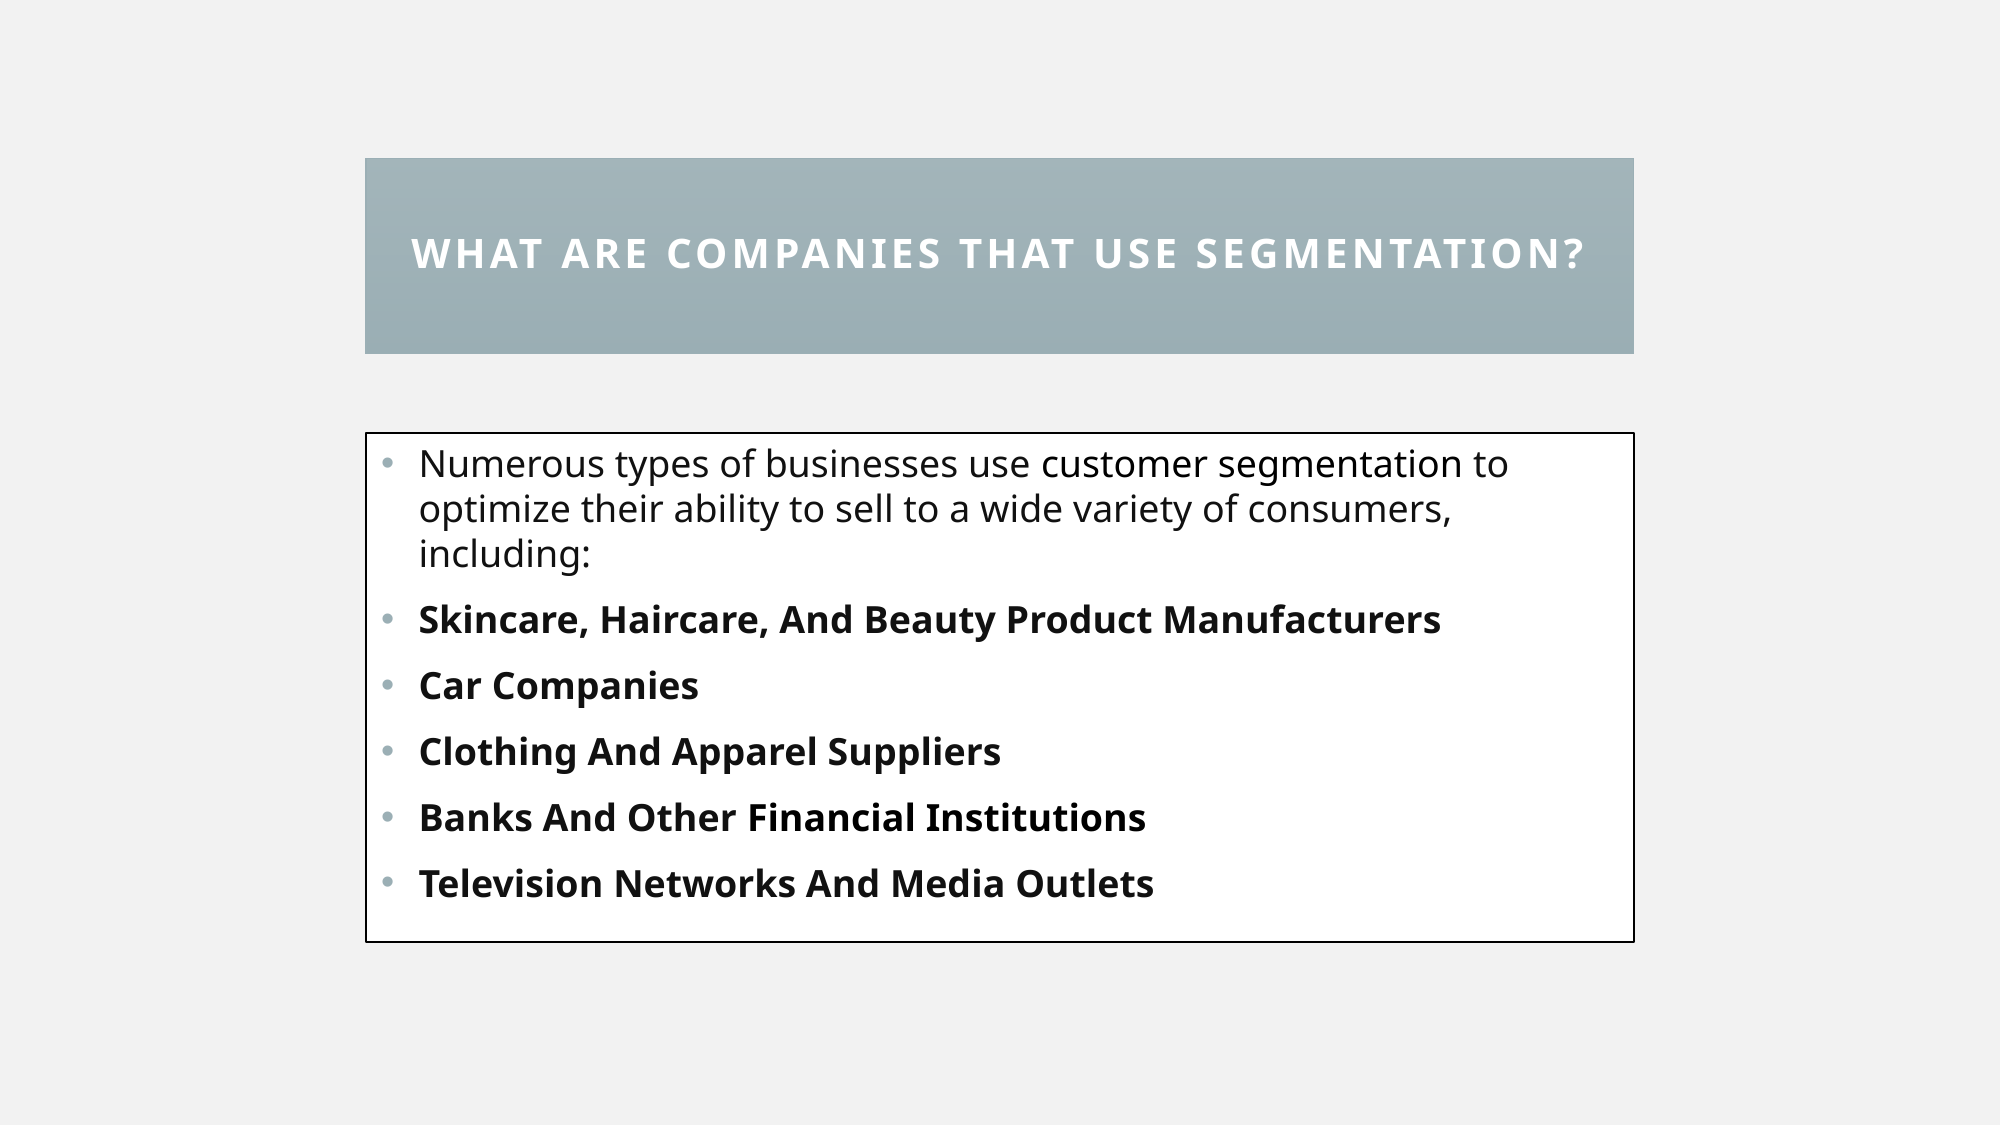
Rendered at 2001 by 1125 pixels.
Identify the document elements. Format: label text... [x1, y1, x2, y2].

title What Are Companies That Use Segmentation? [365, 158, 1634, 354]
list Numerous types of businesses use customer segmentation to optimize their ability to sell to a wide variety of consumers, including: Skincare, Haircare, And Beauty Product Manufacturers Car Companies Clothing And Apparel Suppliers Banks And Other Financial Institutions Television Networks And Media Outlets [365, 432, 1635, 943]
